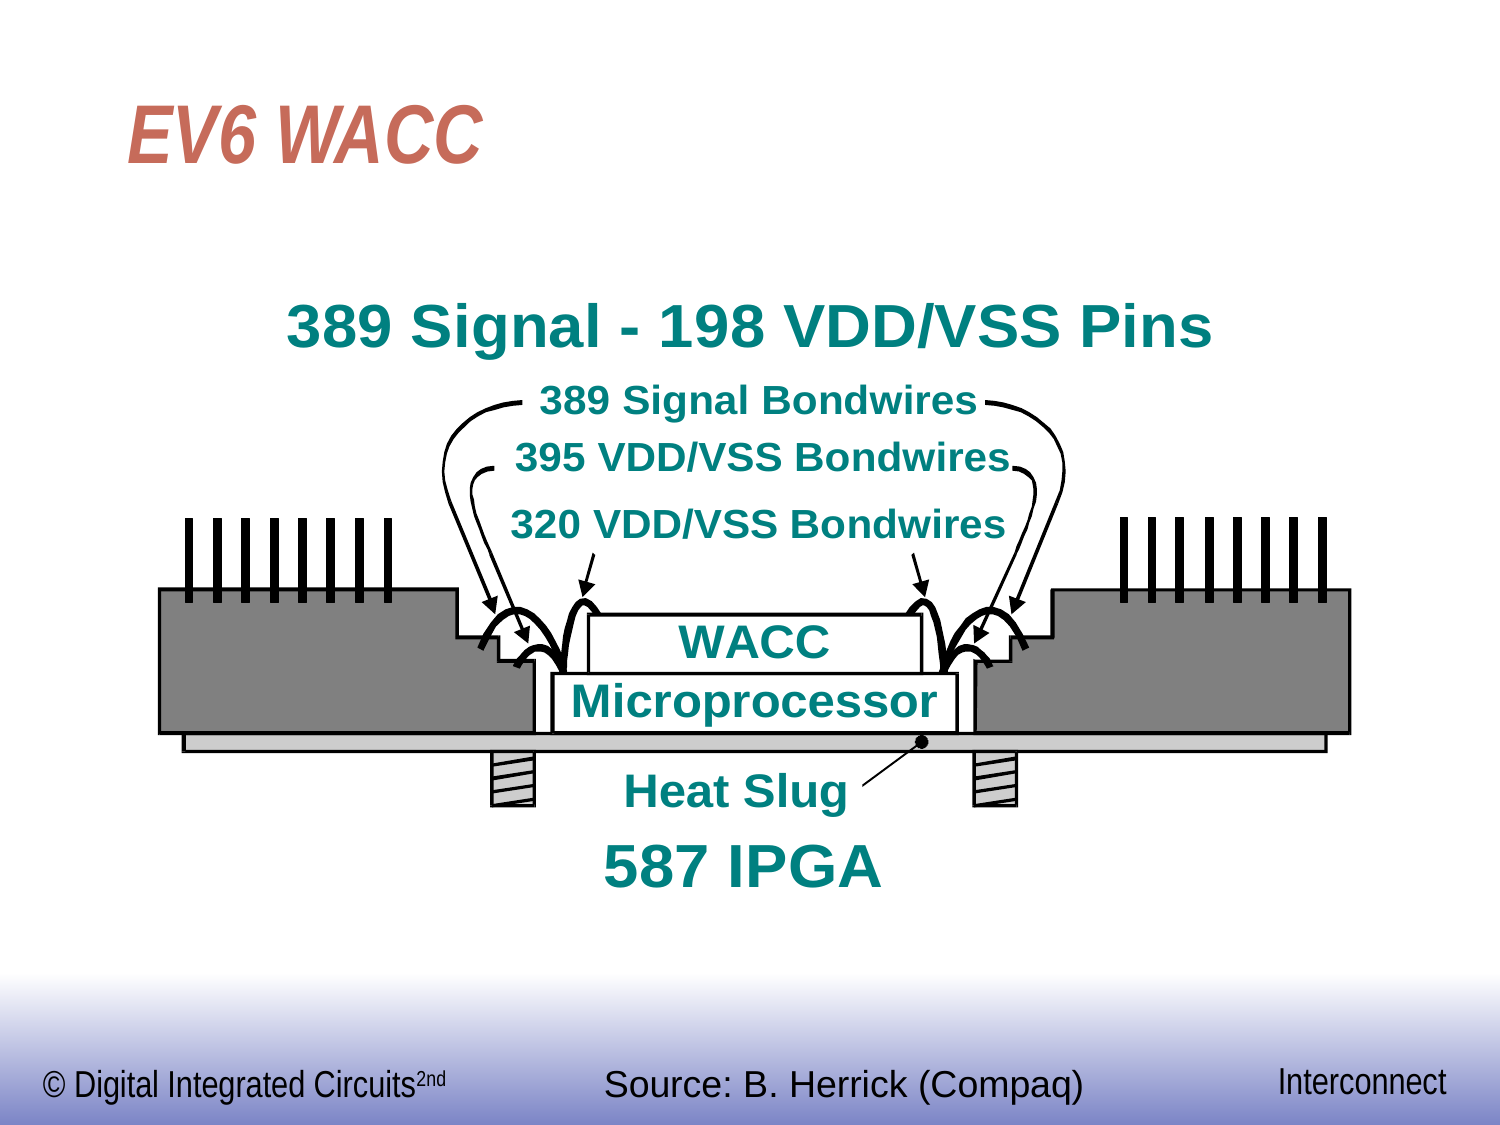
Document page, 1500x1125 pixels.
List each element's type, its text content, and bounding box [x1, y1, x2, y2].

title EV6 WACC [112, 75, 1388, 188]
text_box Source: B. Herrick (Compaq) [589, 1052, 1100, 1113]
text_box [137, 187, 1371, 917]
